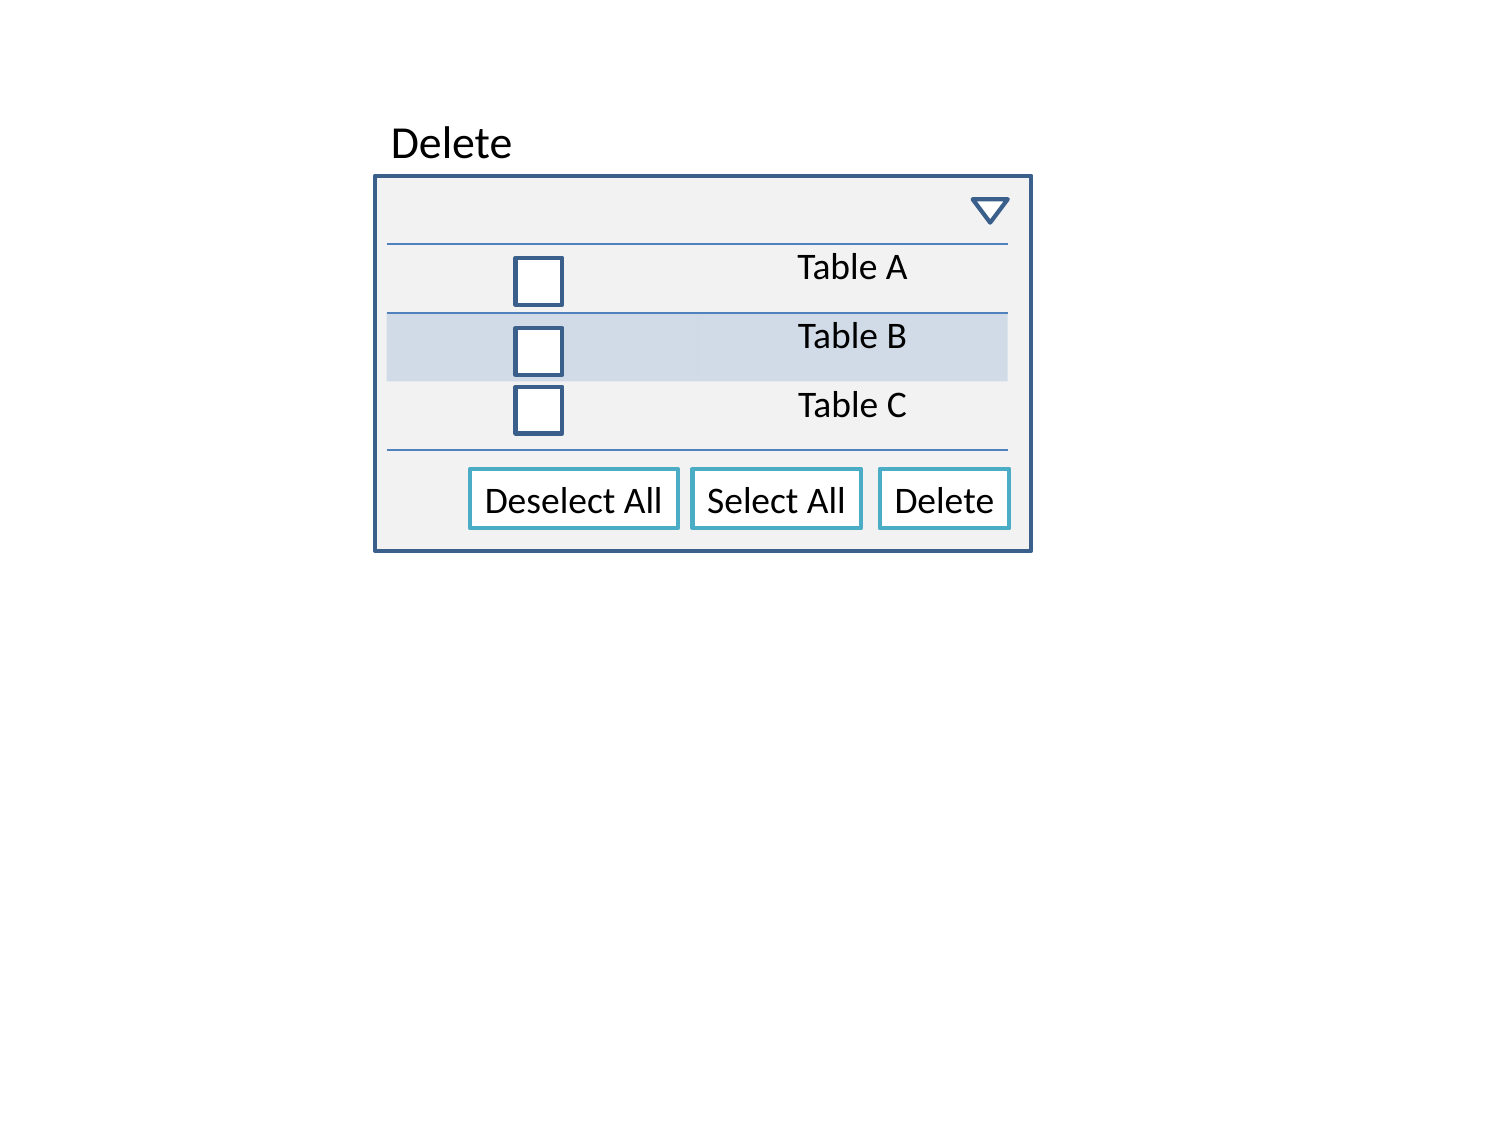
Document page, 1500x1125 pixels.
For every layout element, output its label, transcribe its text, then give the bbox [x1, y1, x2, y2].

text_box Delete [376, 105, 528, 176]
text_box [513, 256, 564, 307]
table_cell [387, 381, 697, 449]
text_box Delete [878, 467, 1011, 530]
table_cell Table B [697, 314, 1008, 381]
text_box [513, 326, 564, 377]
table_cell Table C [697, 381, 1008, 449]
table_header [387, 245, 697, 312]
text_box Select All [690, 467, 863, 530]
text_box [373, 174, 1033, 553]
table_cell [387, 314, 697, 381]
text_box [970, 197, 1010, 225]
table_header Table A [697, 245, 1008, 312]
text_box [513, 385, 564, 436]
text_box Deselect All [468, 467, 680, 530]
